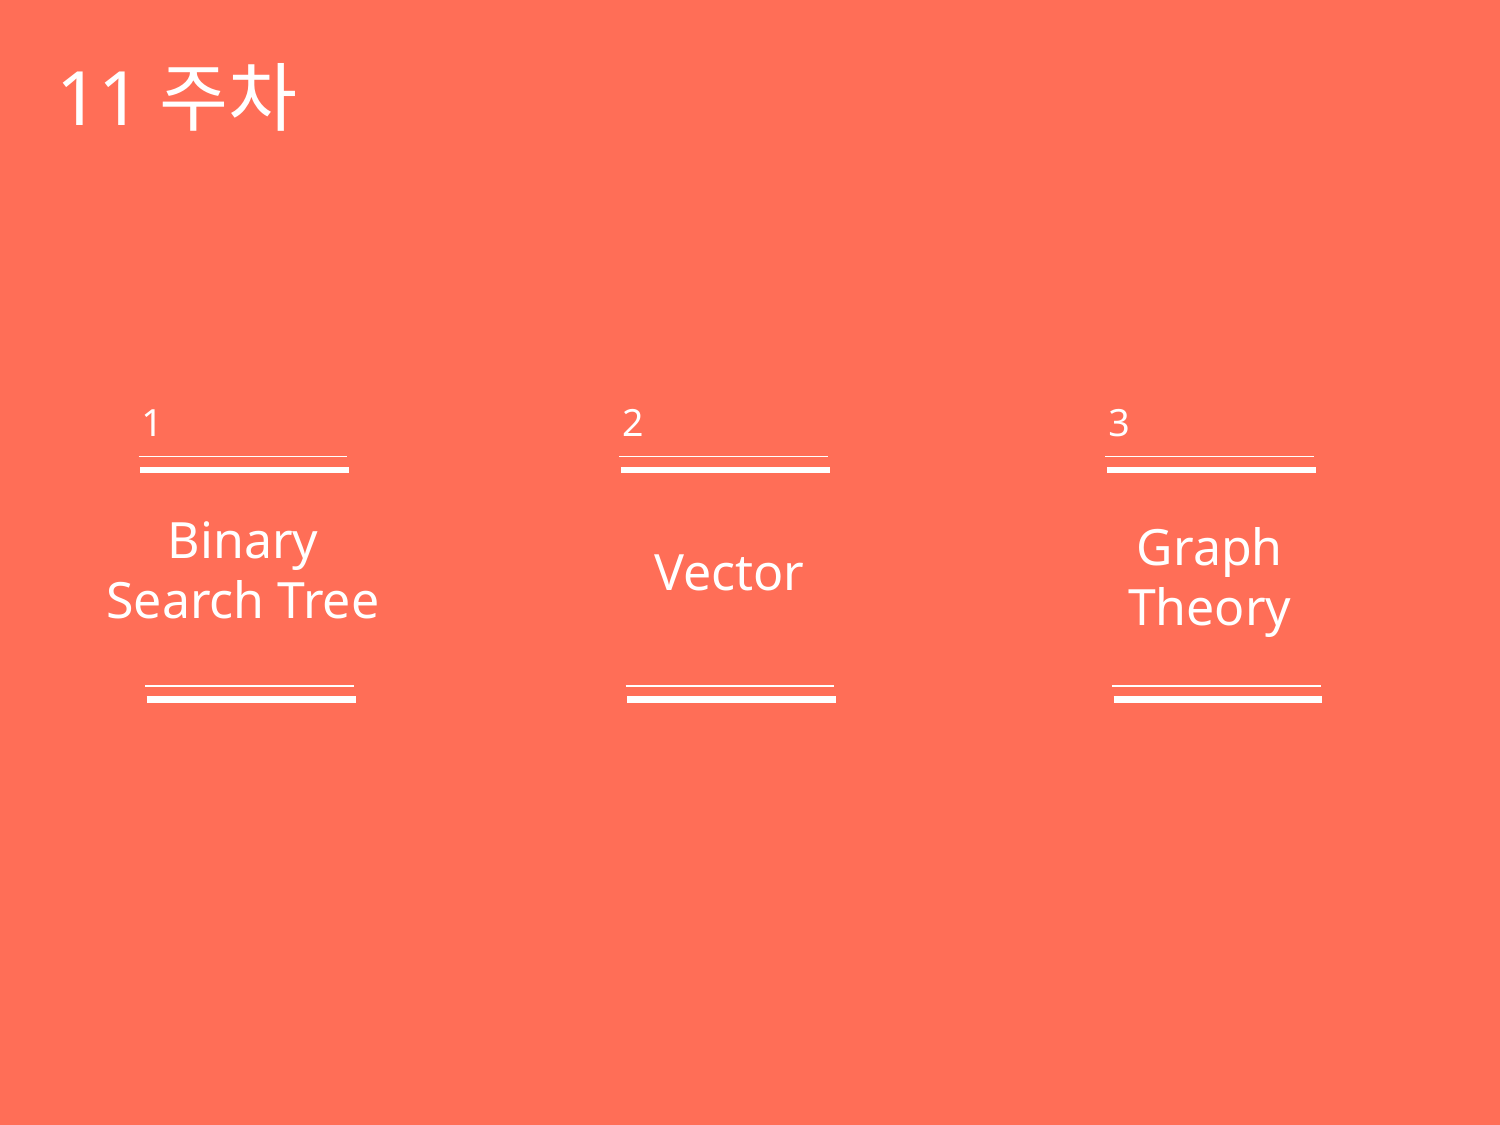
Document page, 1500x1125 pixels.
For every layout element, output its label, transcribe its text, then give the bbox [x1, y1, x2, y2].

text_box Vector [639, 533, 849, 608]
text_box 3 [1093, 391, 1283, 451]
text_box 11주차 [41, 42, 550, 148]
text_box 1 [126, 391, 316, 451]
text_box 2 [607, 391, 797, 451]
text_box Graph Theory [1054, 507, 1365, 643]
text_box Binary Search Tree [58, 501, 428, 637]
text_box [0, 0, 1500, 1125]
